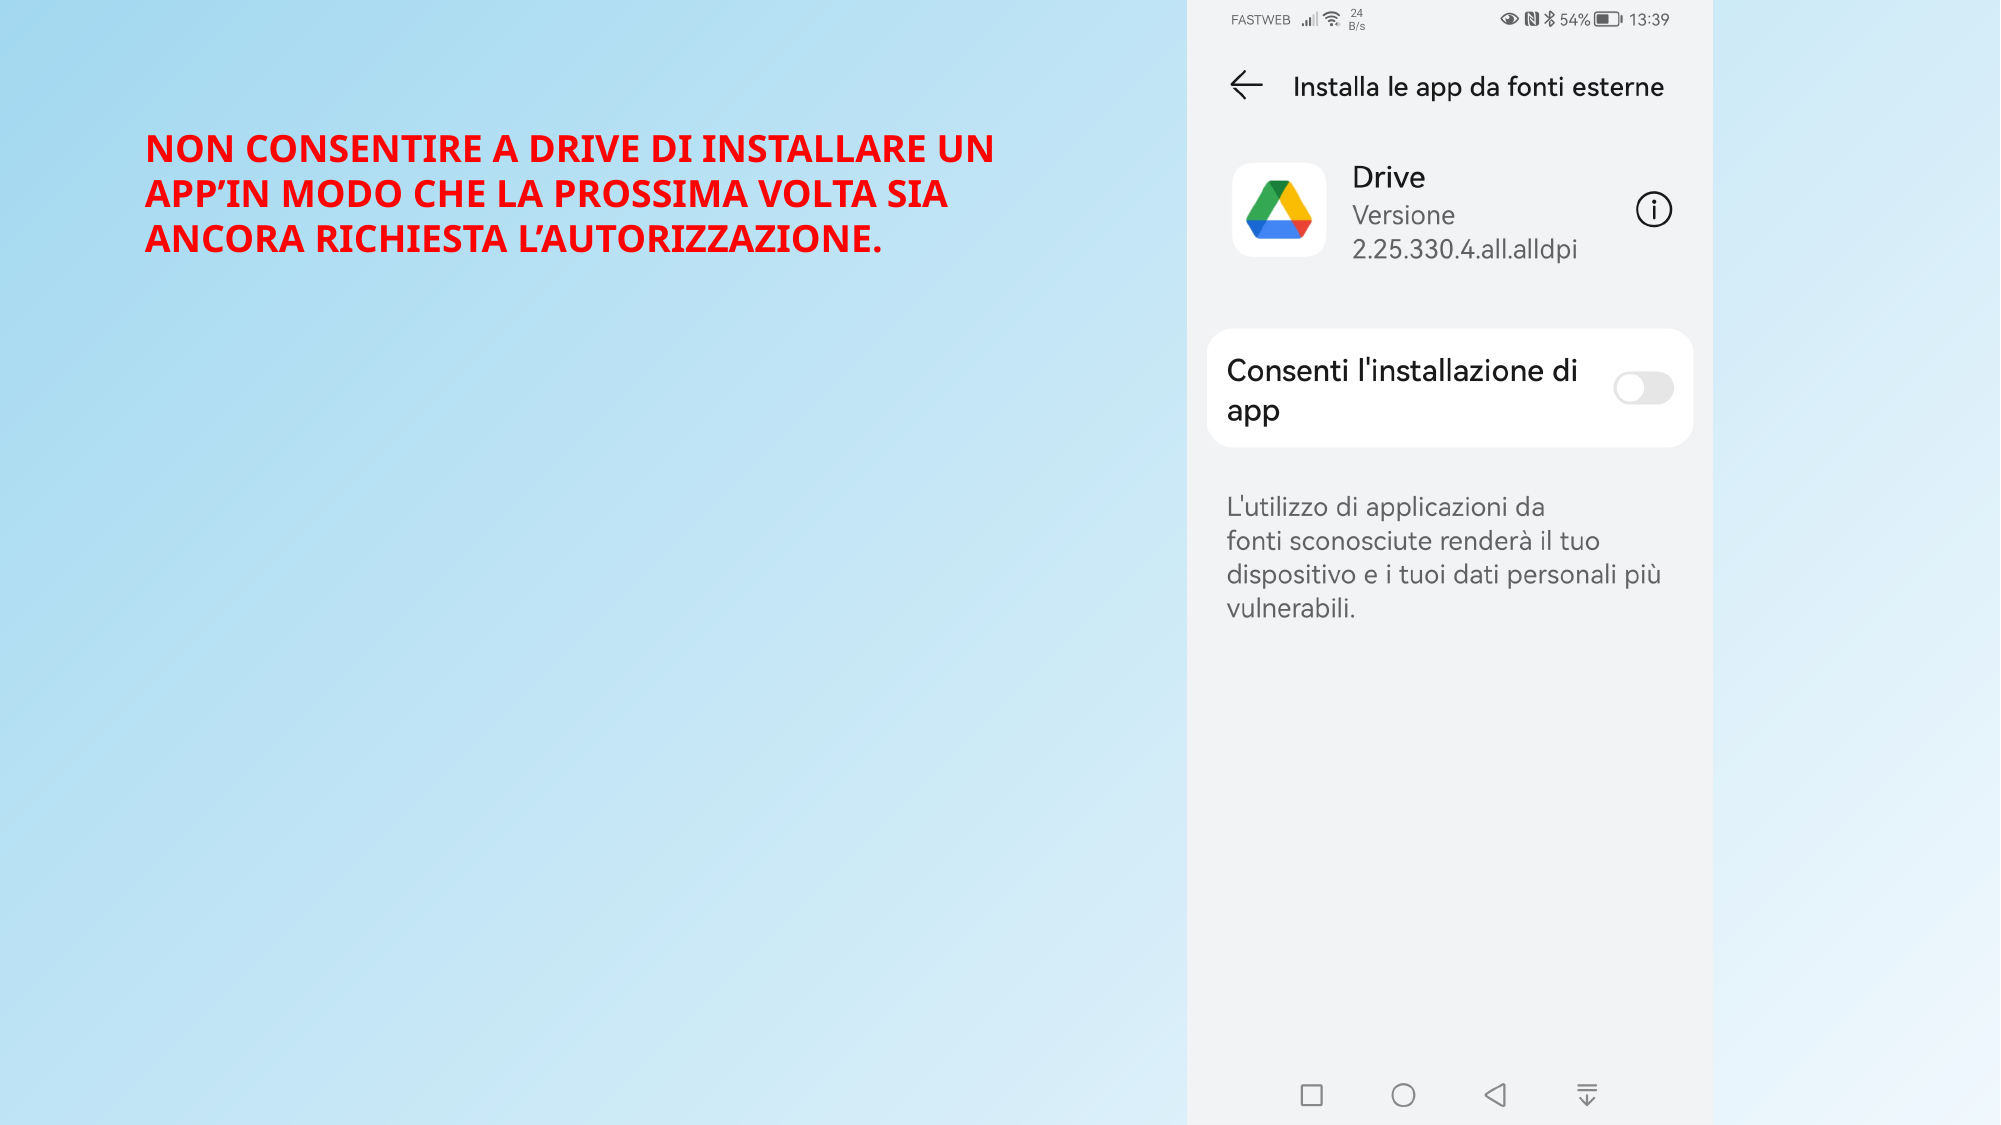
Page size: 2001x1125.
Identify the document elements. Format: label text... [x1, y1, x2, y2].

text_box NON CONSENTIRE A DRIVE DI INSTALLARE UN APP’IN MODO CHE LA PROSSIMA VOLTA SIA ANCORA RICHIESTA L’AUTORIZZAZIONE. [130, 117, 1131, 268]
picture [1186, 0, 1714, 1125]
